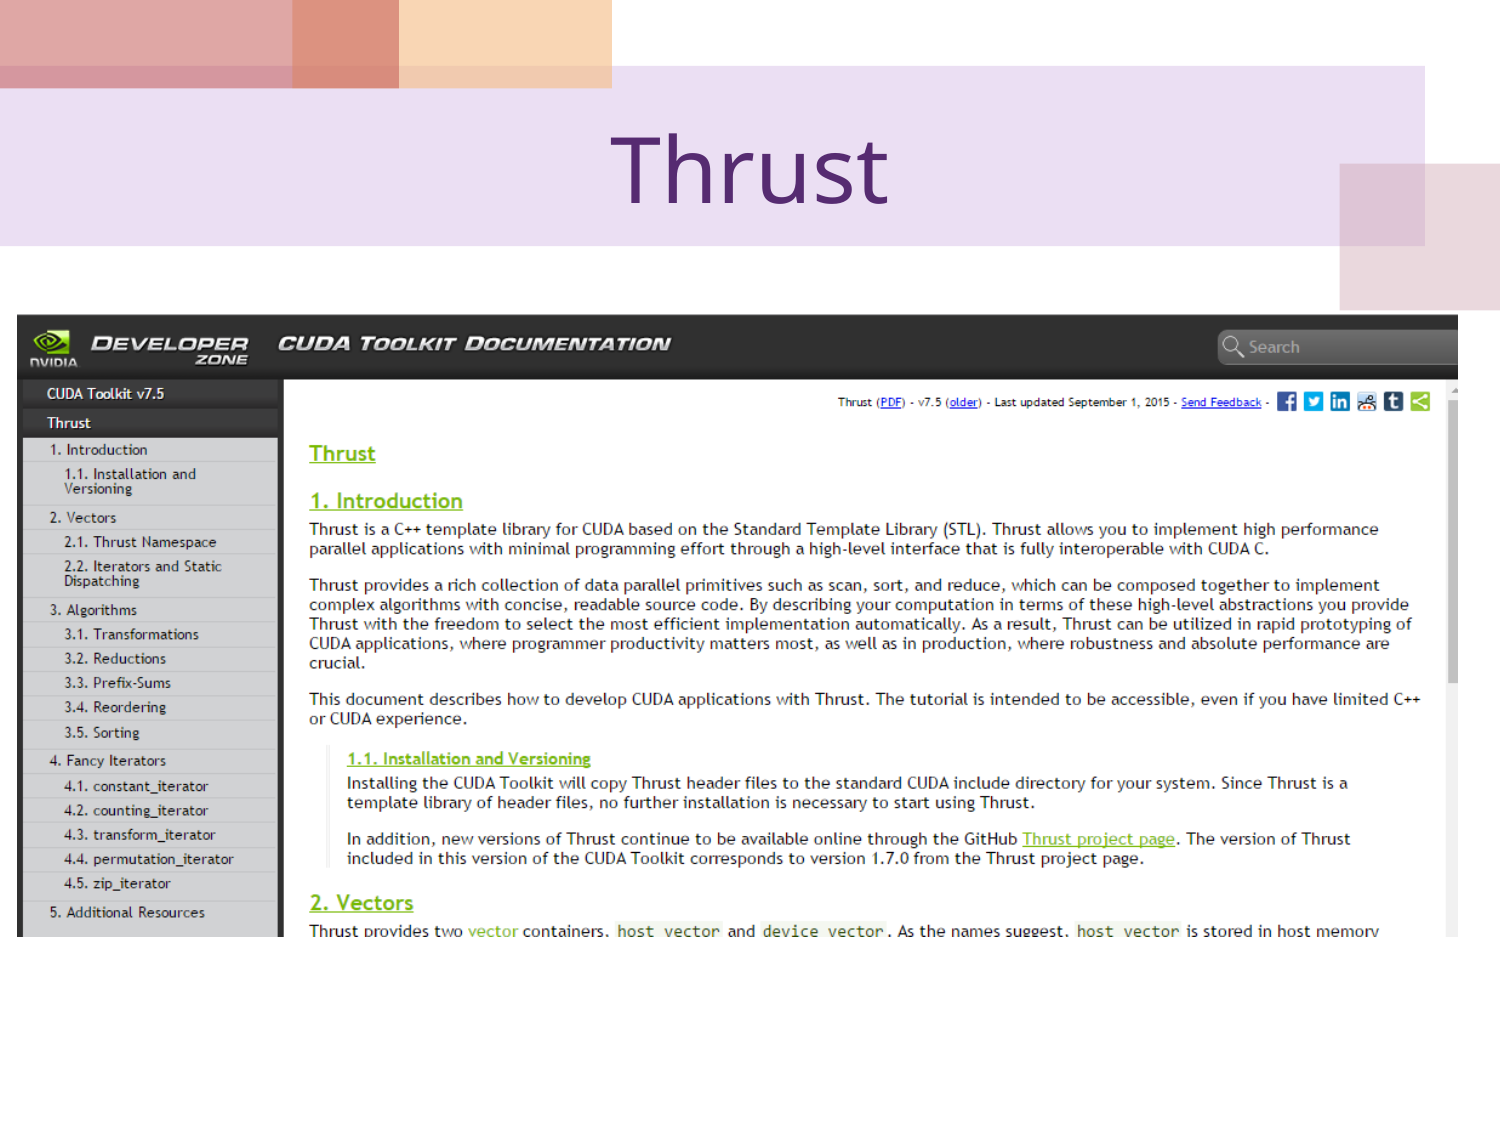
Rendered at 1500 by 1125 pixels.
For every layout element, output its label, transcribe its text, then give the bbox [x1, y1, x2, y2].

title Thrust [75, 88, 1425, 247]
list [17, 314, 1458, 937]
